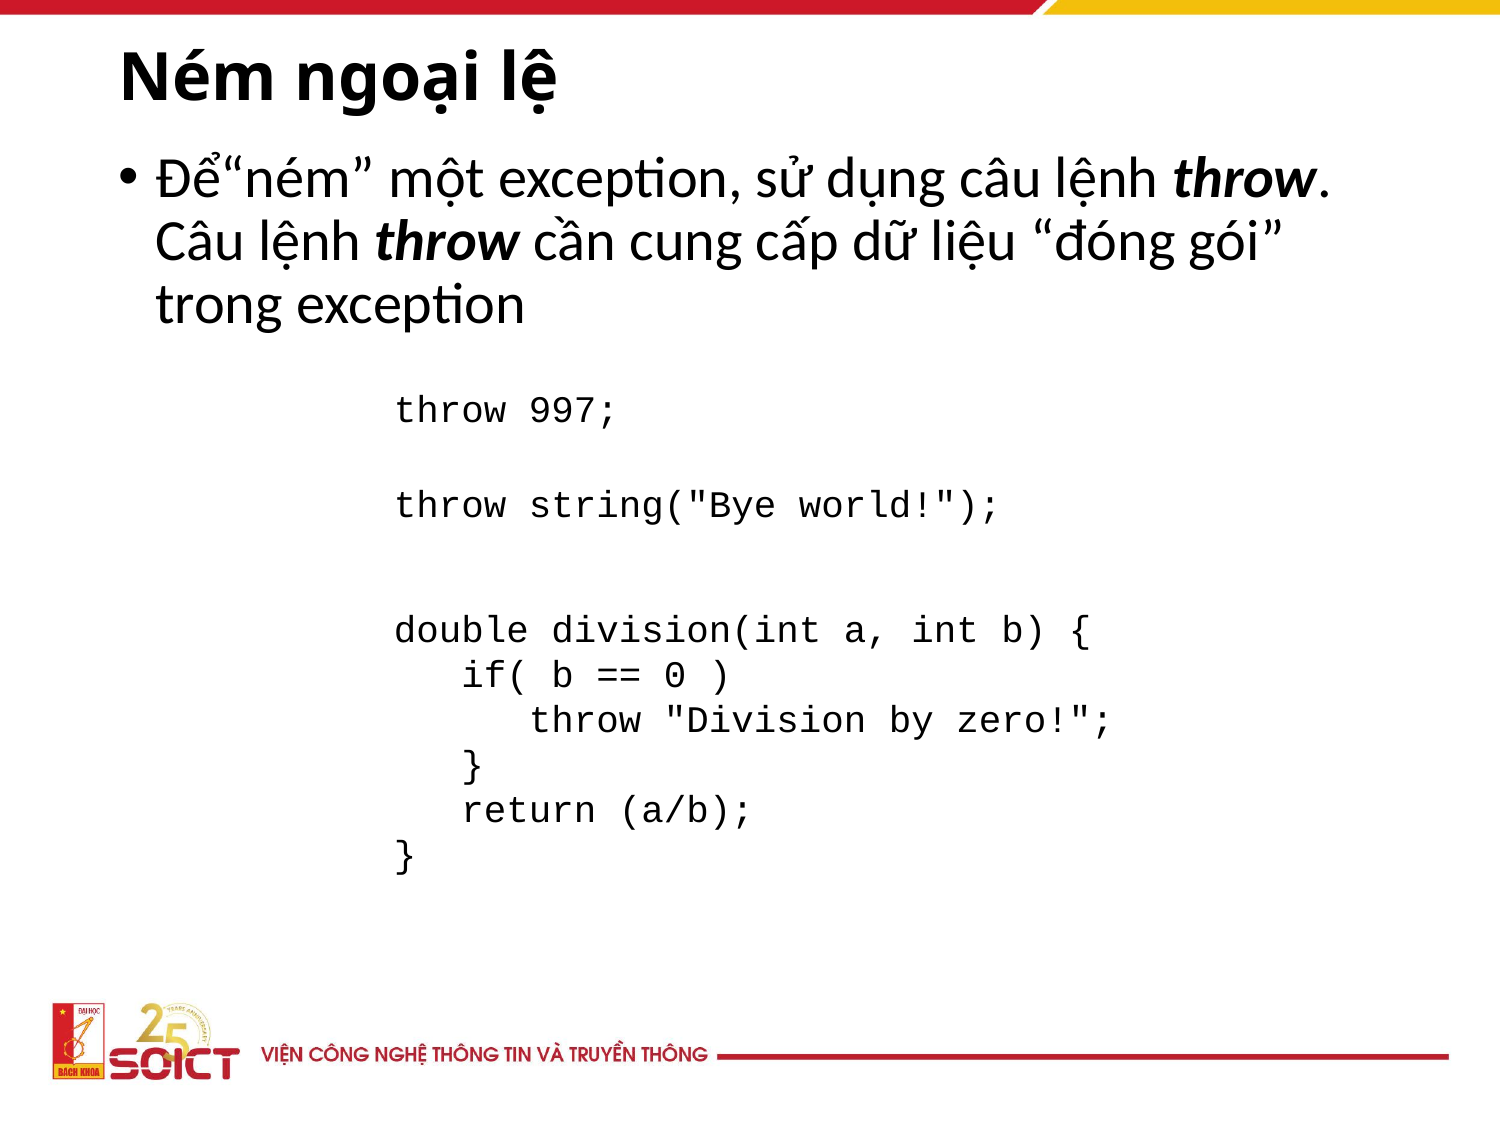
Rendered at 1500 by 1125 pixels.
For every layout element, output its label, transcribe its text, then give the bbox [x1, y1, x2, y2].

list Để“ném” một exception, sử dụng câu lệnh throw. Câu lệnh throw cần cung cấp dữ liệu “đóng gói” trong exception [103, 139, 1397, 989]
title Ném ngoại lệ [103, 18, 1397, 139]
text_box throw string("Bye world!"); [378, 472, 1020, 533]
text_box throw 997; [378, 377, 636, 438]
picture [0, 0, 1500, 1125]
text_box double division(int a, int b) { if( b == 0 ) throw "Division by zero!"; } return (a/b); } [378, 597, 1129, 928]
